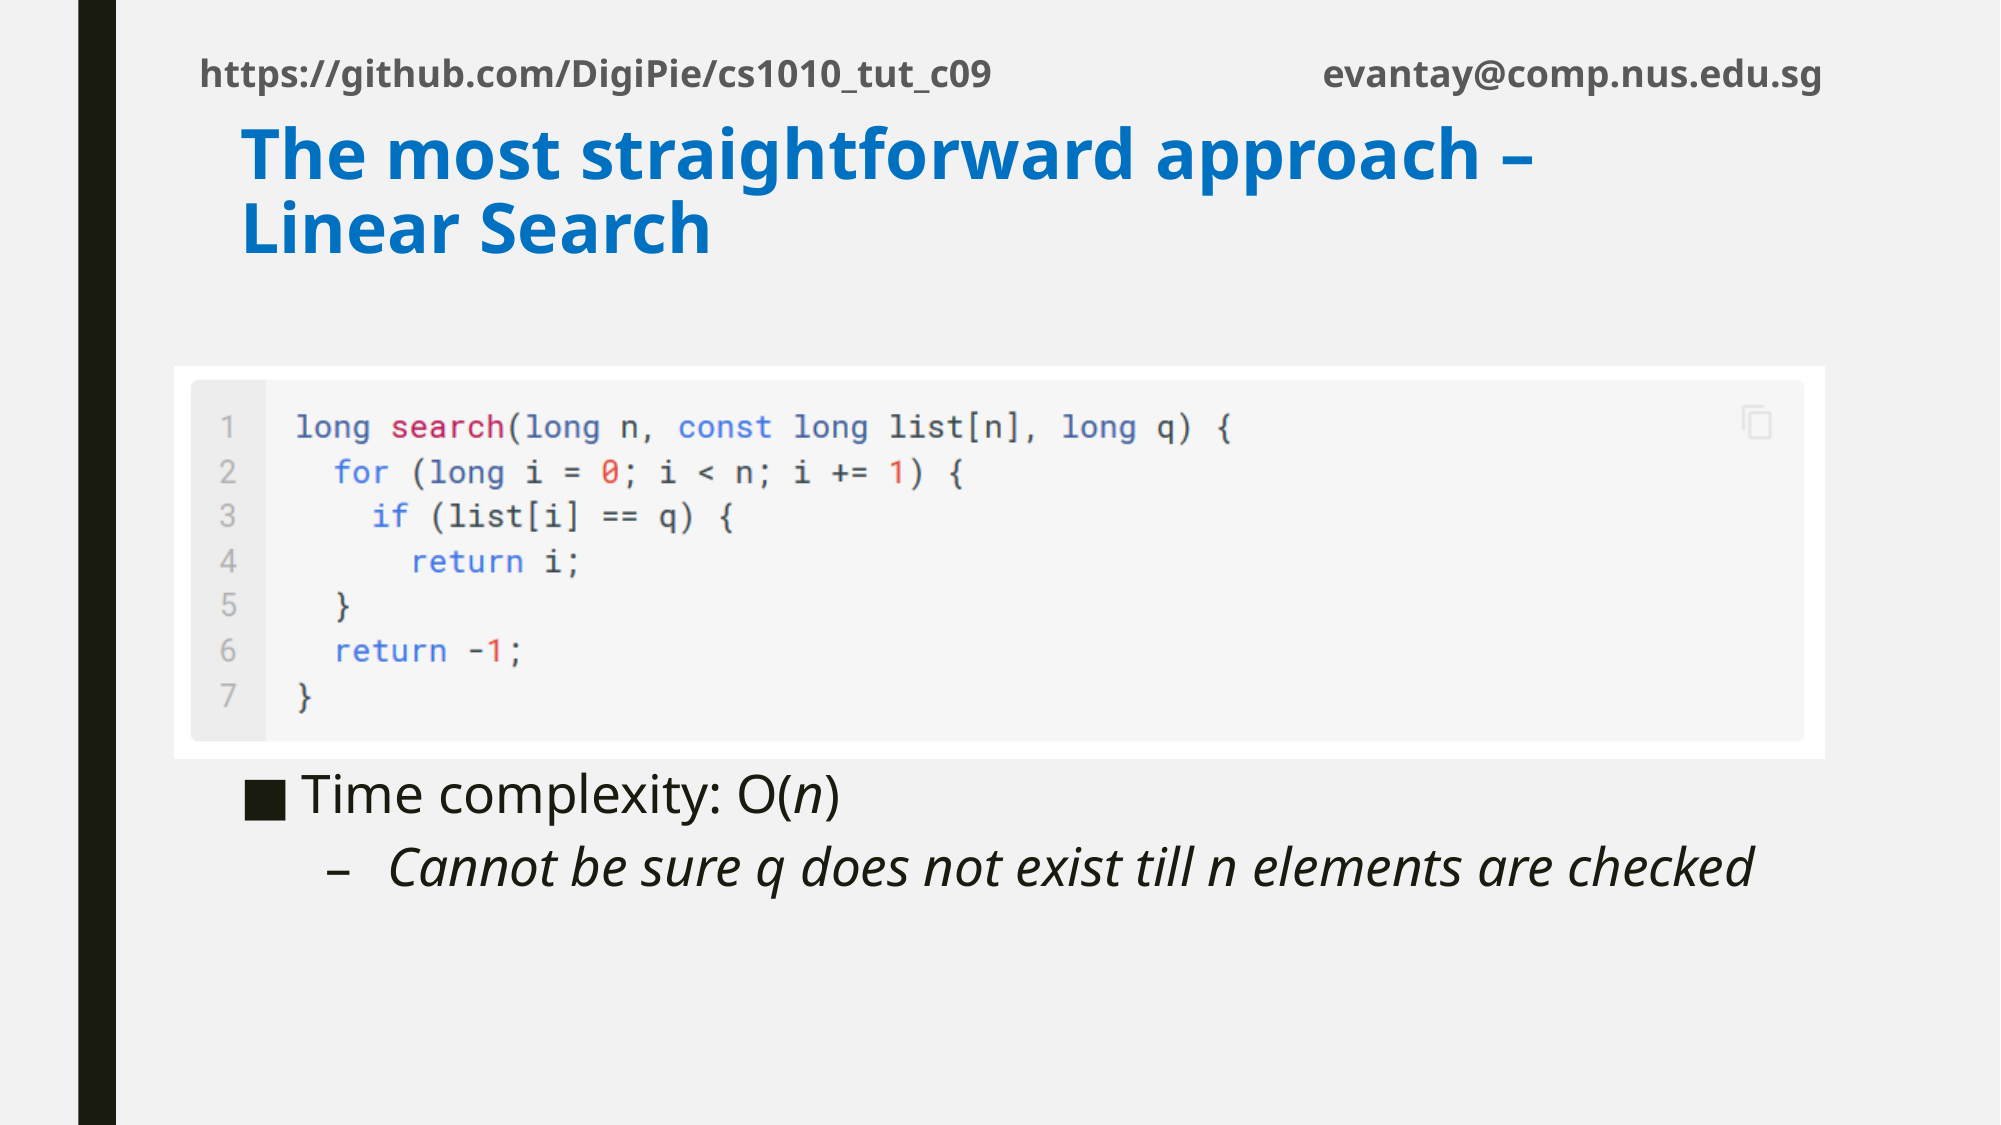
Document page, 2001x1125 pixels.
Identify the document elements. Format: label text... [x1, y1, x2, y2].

picture [174, 366, 1825, 759]
title The most straightforward approach – Linear Search [225, 112, 1800, 279]
list Time complexity: O(n) Cannot be sure q does not exist till n elements are checked [225, 759, 1800, 963]
